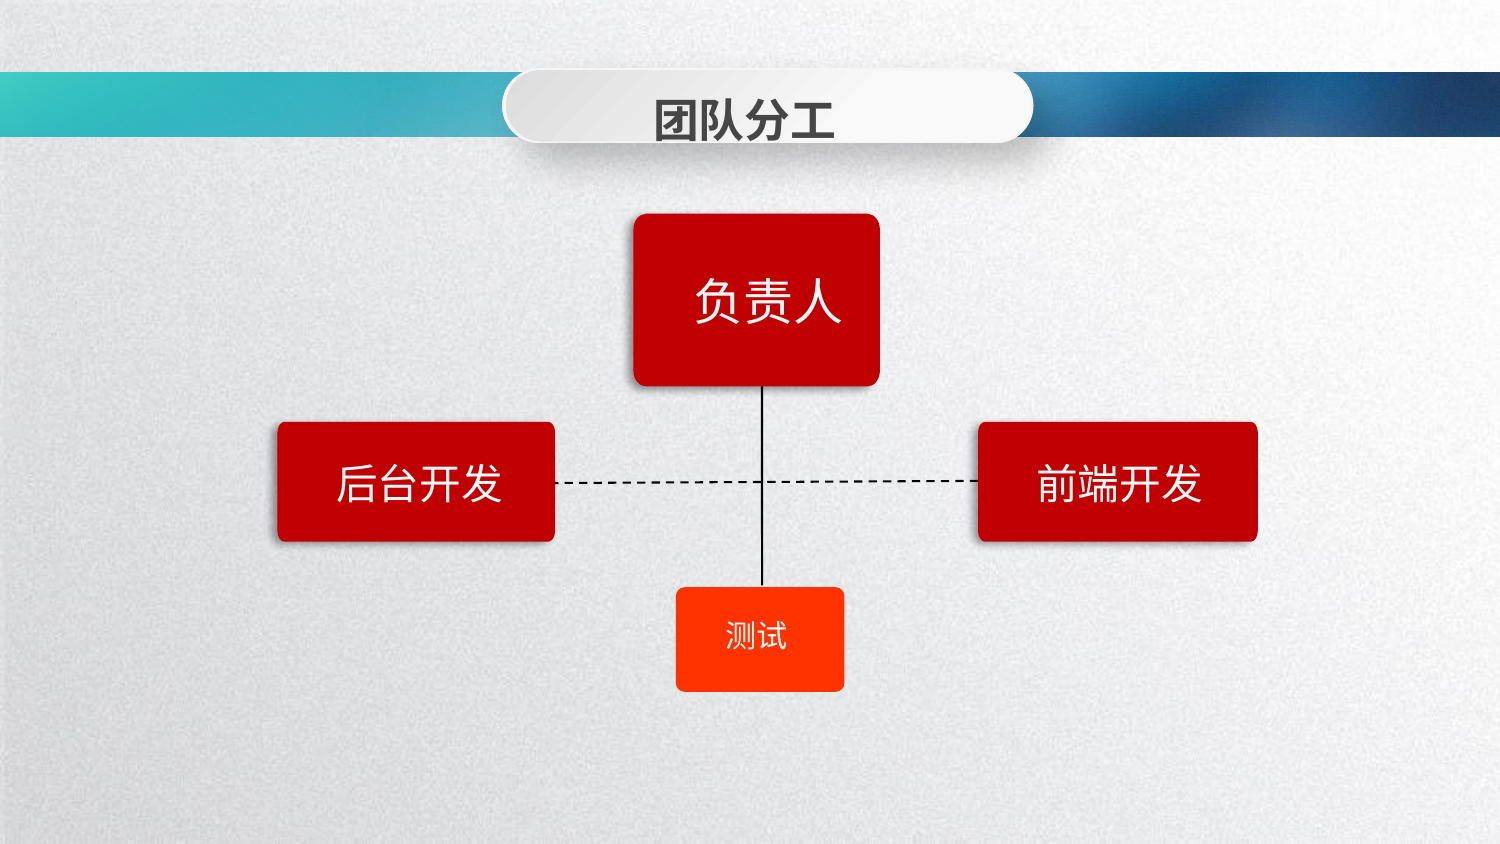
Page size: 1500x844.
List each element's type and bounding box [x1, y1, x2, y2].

text_box [675, 586, 845, 693]
text_box [277, 421, 556, 542]
text_box [977, 421, 1259, 542]
text_box [501, 67, 1034, 144]
picture [0, 0, 1500, 844]
text_box [633, 213, 881, 387]
